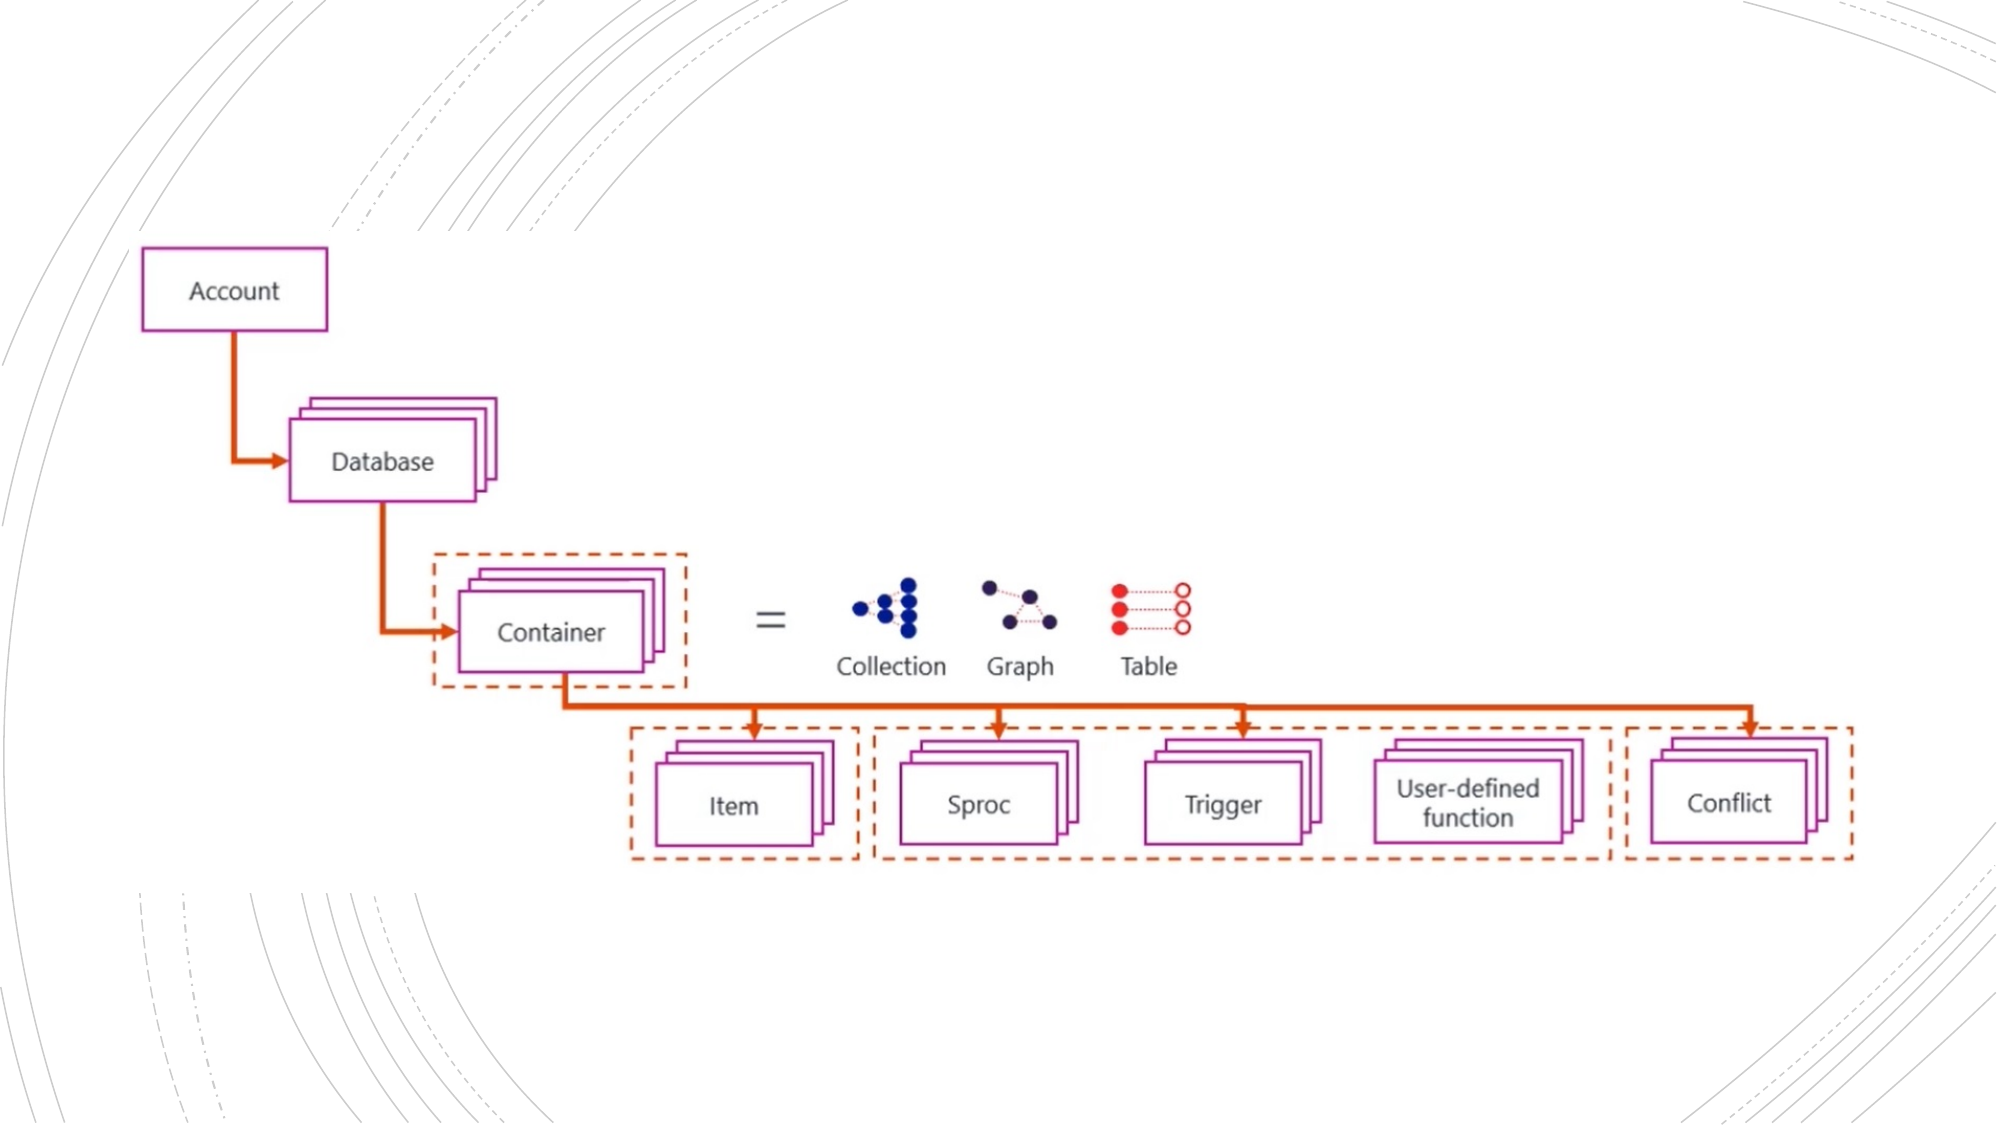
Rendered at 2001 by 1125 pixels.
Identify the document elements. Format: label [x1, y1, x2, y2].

list [129, 230, 1871, 894]
